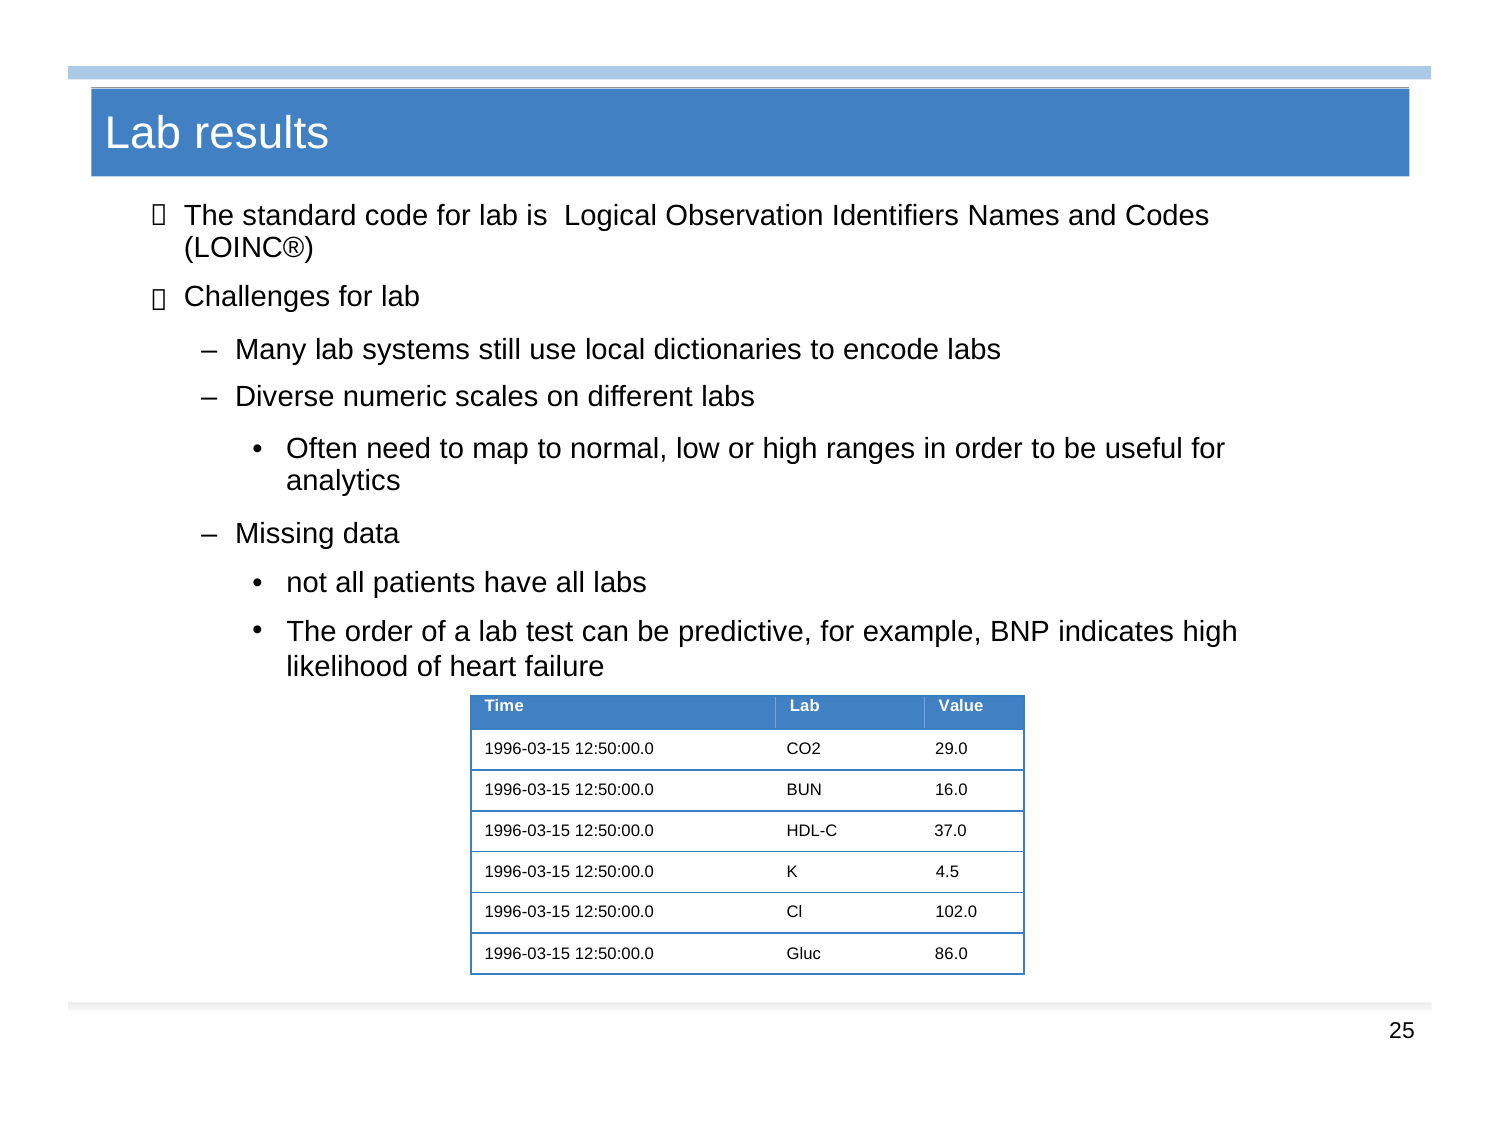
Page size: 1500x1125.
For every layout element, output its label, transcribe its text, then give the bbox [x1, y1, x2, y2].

text_box 1996-03-15 12:50:00.0 Cl 102.0 [471, 892, 1025, 933]
text_box 1996-03-15 12:50:00.0 BUN 16.0 [471, 770, 1025, 810]
text_box Often need to map to normal, low or high ranges in order to be useful for analytics [284, 431, 1263, 501]
text_box 1996-03-15 12:50:00.0 HDL-C 37.0 [471, 810, 1025, 851]
text_box 1996-03-15 12:50:00.0 Gluc 86.0 [471, 933, 1025, 975]
text_box 1996-03-15 12:50:00.0 K 4.5 [471, 851, 1025, 892]
text_box Lab results [91, 87, 1410, 177]
text_box • • [250, 566, 270, 649]
text_box not all patients have all labs The order of a lab test can be predictive, for example, BNP indicates high likelihood of heart failure [284, 566, 1273, 684]
text_box 1996-03-15 12:50:00.0 CO2 29.0 [471, 729, 1025, 770]
text_box [68, 66, 1432, 80]
text_box Time Lab Value [471, 696, 1025, 729]
text_box Many lab systems still use local dictionaries to encode labs Diverse numeric scales on different labs [233, 333, 1031, 416]
text_box • [250, 431, 270, 465]
text_box  [148, 283, 171, 317]
text_box The standard code for lab is Logical Observation Identifiers Names and Codes (LOINC®) Challenges for lab [182, 199, 1249, 317]
text_box Missing data [233, 516, 412, 550]
text_box [68, 996, 1432, 1059]
text_box – – [199, 333, 225, 416]
text_box – [199, 516, 225, 550]
text_box 25 [1387, 1018, 1420, 1045]
text_box  [148, 199, 171, 232]
